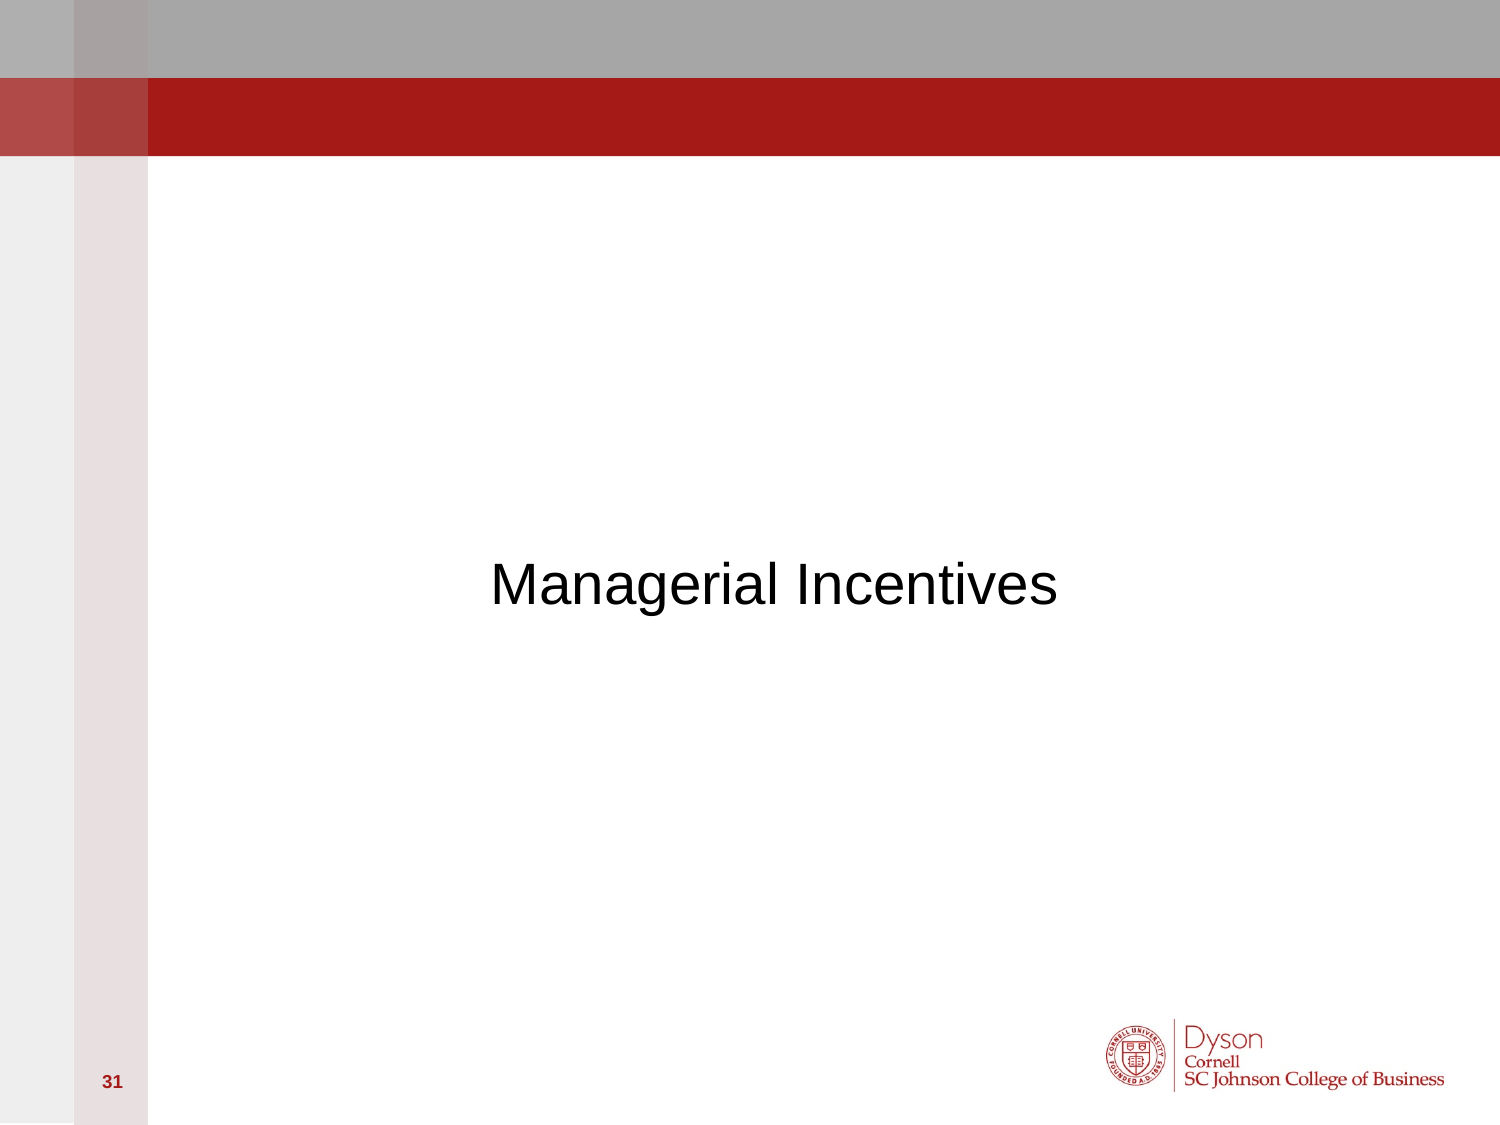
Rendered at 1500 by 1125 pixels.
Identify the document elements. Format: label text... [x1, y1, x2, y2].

slide_number 31 [74, 1062, 151, 1125]
list Managerial Incentives [187, 200, 1363, 963]
picture [1106, 1019, 1444, 1092]
